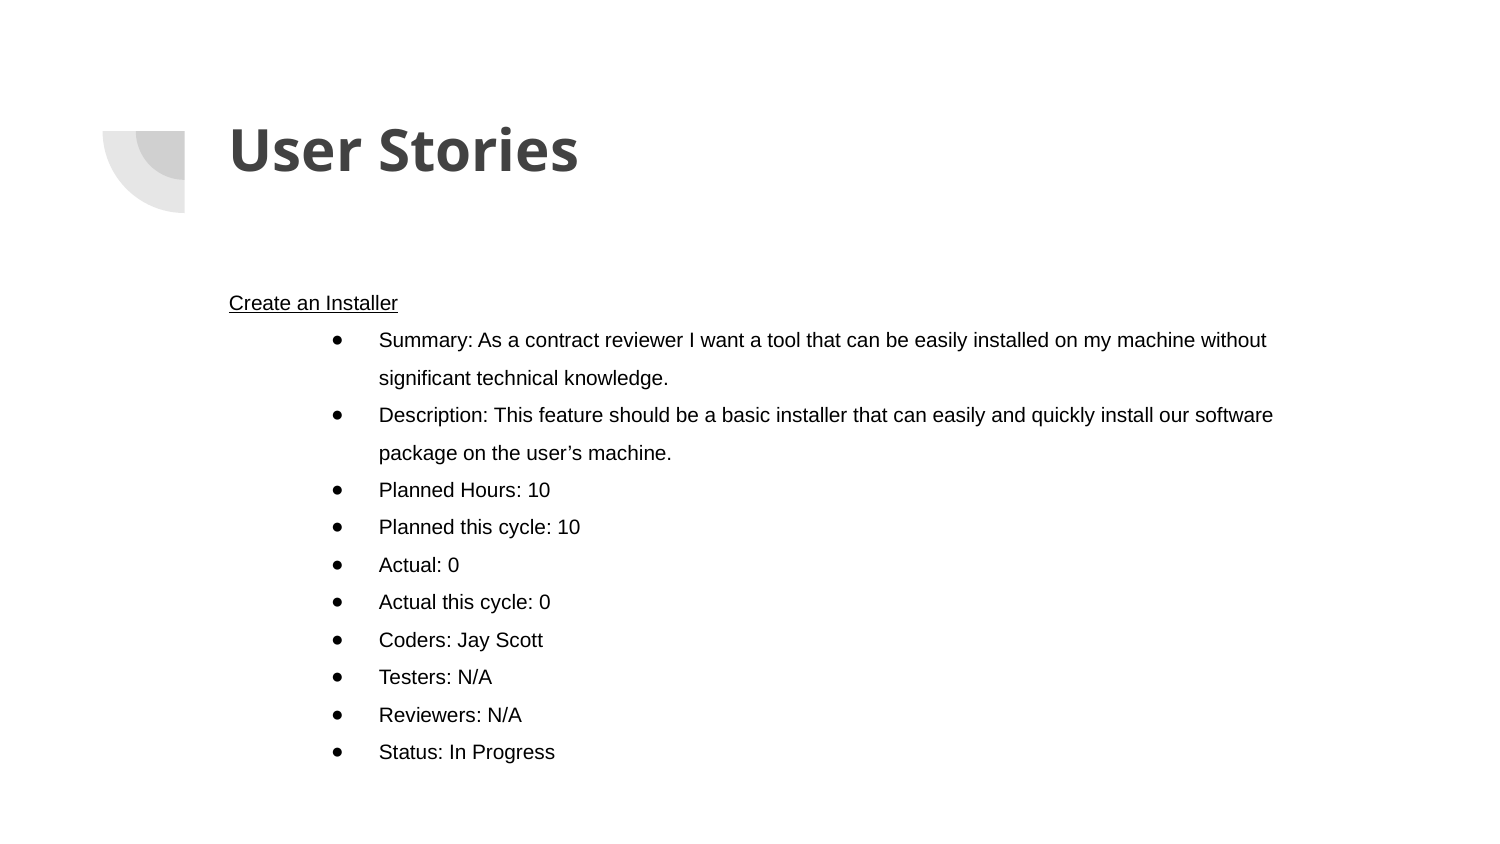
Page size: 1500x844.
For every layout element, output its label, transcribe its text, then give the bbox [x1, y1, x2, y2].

list Create an Installer Summary: As a contract reviewer I want a tool that can be easily installed on my machine without significant technical knowledge. Description: This feature should be a basic installer that can easily and quickly install our software package on the user’s machine. Planned Hours: 10 Planned this cycle: 10 Actual: 0 Actual this cycle: 0 Coders: Jay Scott Testers: N/A Reviewers: N/A Status: In Progress [213, 262, 1368, 744]
title User Stories [213, 98, 1368, 262]
